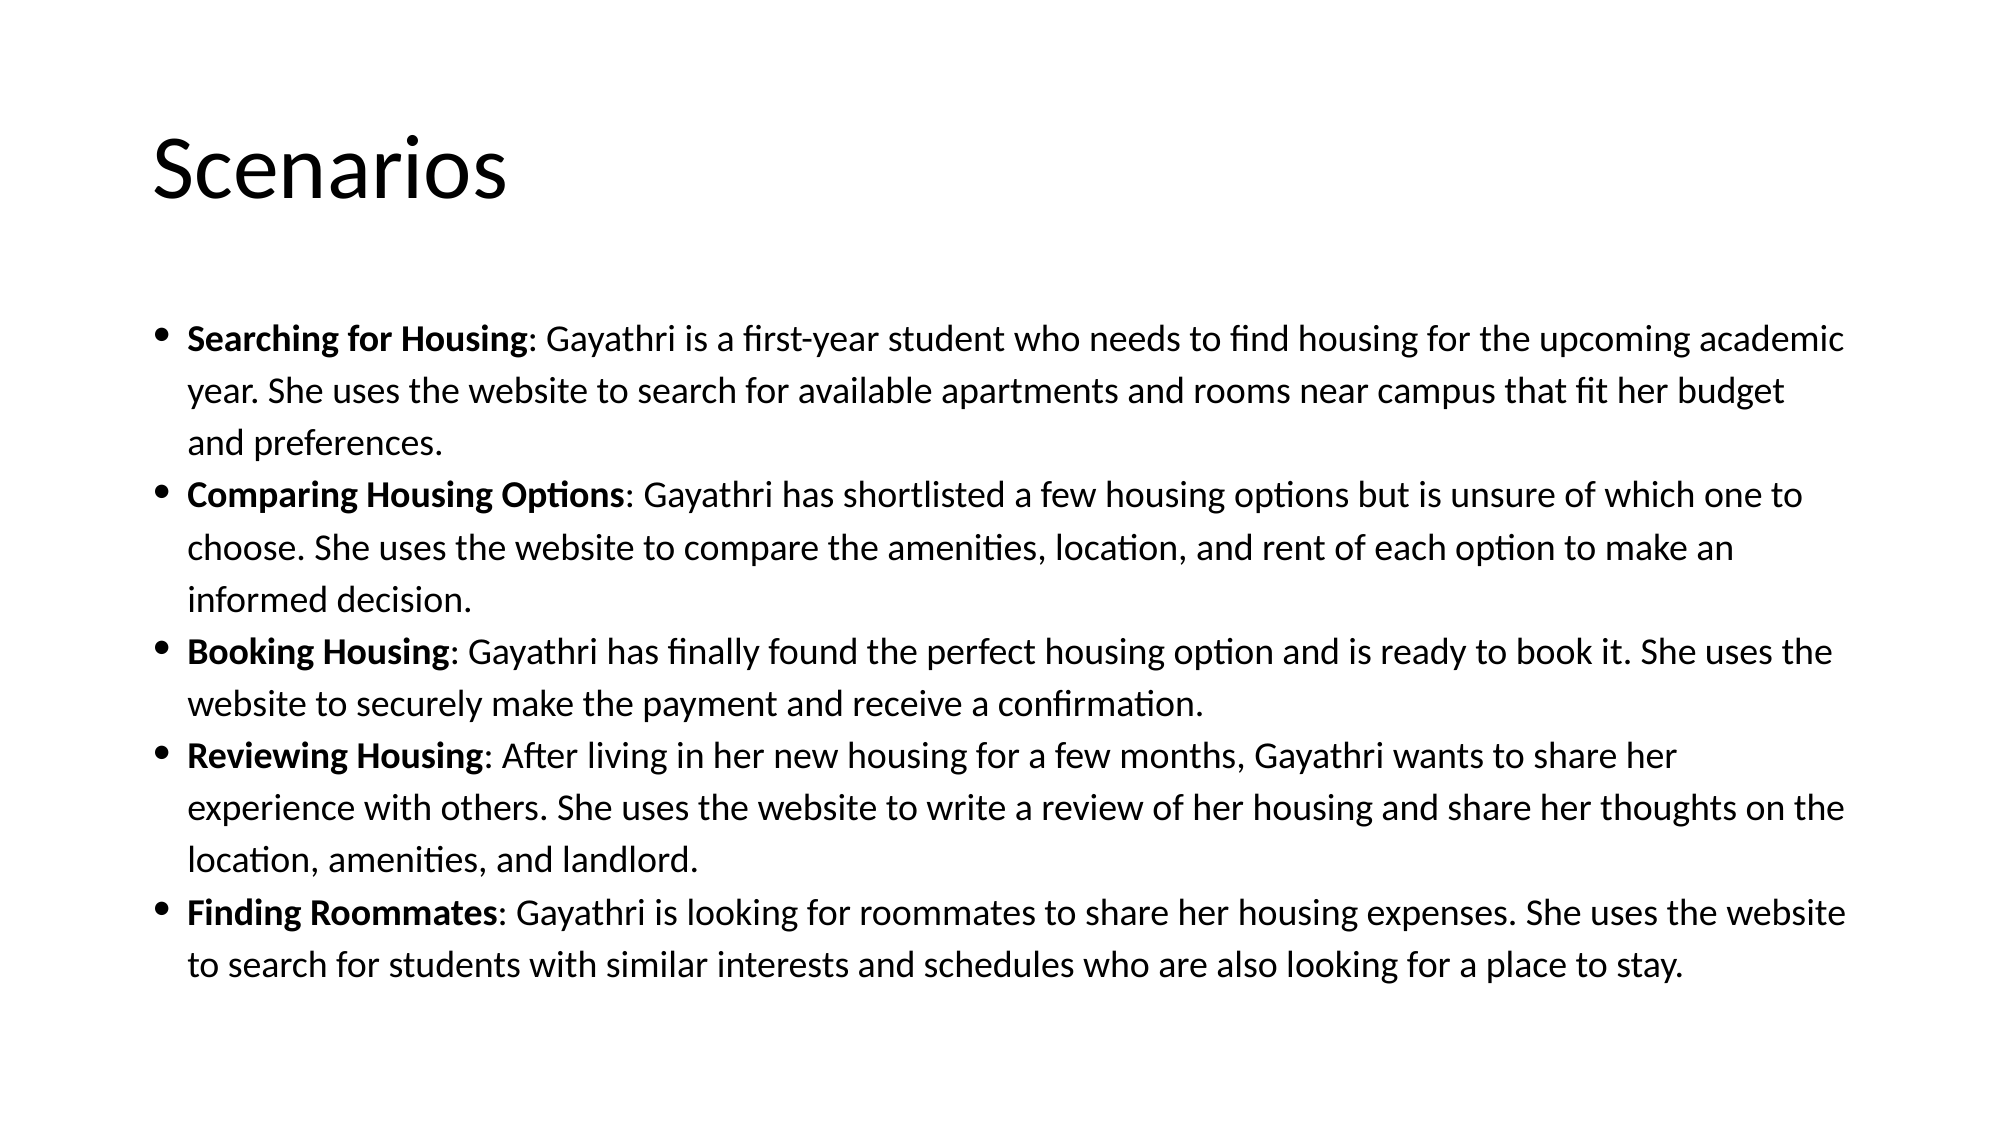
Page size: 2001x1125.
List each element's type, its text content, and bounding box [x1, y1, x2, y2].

list Searching for Housing: Gayathri is a first-year student who needs to find housing for the upcoming academic year. She uses the website to search for available apartments and rooms near campus that fit her budget and preferences. Comparing Housing Options: Gayathri has shortlisted a few housing options but is unsure of which one to choose. She uses the website to compare the amenities, location, and rent of each option to make an informed decision. Booking Housing: Gayathri has finally found the perfect housing option and is ready to book it. She uses the website to securely make the payment and receive a confirmation. Reviewing Housing: After living in her new housing for a few months, Gayathri wants to share her experience with others. She uses the website to write a review of her housing and share her thoughts on the location, amenities, and landlord. Finding Roommates: Gayathri is looking for roommates to share her housing expenses. She uses the website to search for students with similar interests and schedules who are also looking for a place to stay. [137, 299, 1863, 1014]
title Scenarios [137, 59, 1863, 278]
